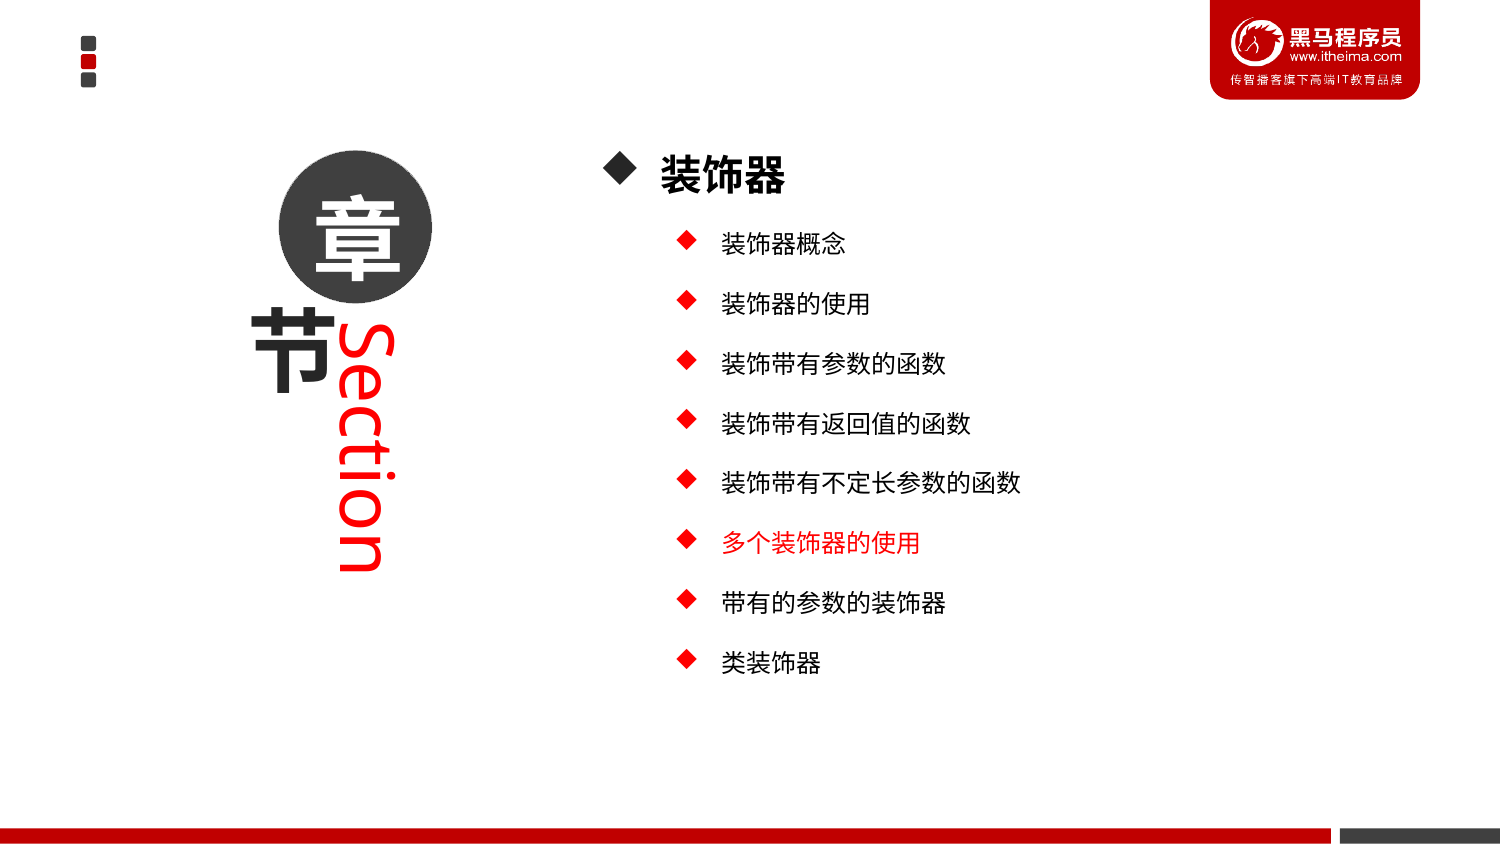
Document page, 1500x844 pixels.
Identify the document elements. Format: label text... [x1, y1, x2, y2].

text_box 节 [218, 288, 339, 410]
text_box 章 [278, 150, 433, 304]
text_box Section [321, 314, 427, 749]
picture [1212, 8, 1421, 94]
text_box 装饰器 装饰器概念 装饰器的使用 装饰带有参数的函数 装饰带有返回值的函数 装饰带有不定长参数的函数 多个装饰器的使用 带有的参数的装饰器 类装饰器 [584, 91, 1294, 745]
